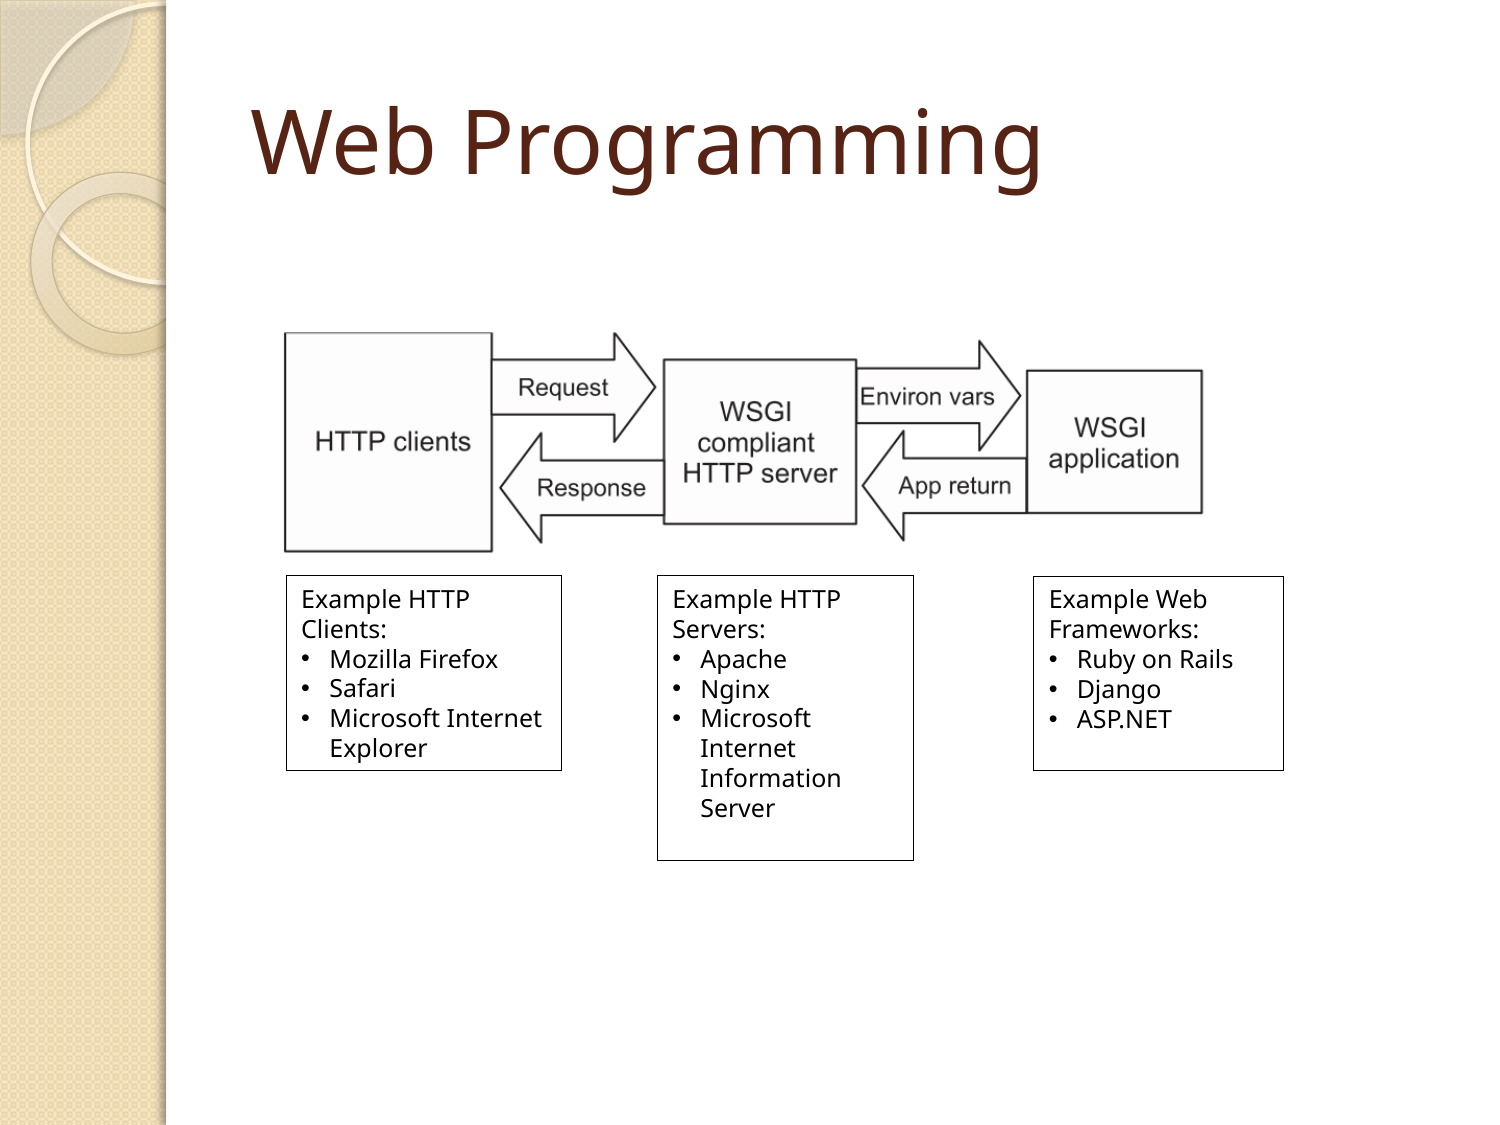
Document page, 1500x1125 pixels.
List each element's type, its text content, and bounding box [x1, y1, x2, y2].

title Web Programming [235, 45, 1466, 233]
text_box Example HTTP Servers: Apache Nginx Microsoft Internet Information Server [657, 587, 914, 861]
picture [256, 305, 1218, 577]
text_box Example Web Frameworks: Ruby on Rails Django ASP.NET [1033, 576, 1284, 771]
text_box Example HTTP Clients: Mozilla Firefox Safari Microsoft Internet Explorer [286, 587, 562, 771]
